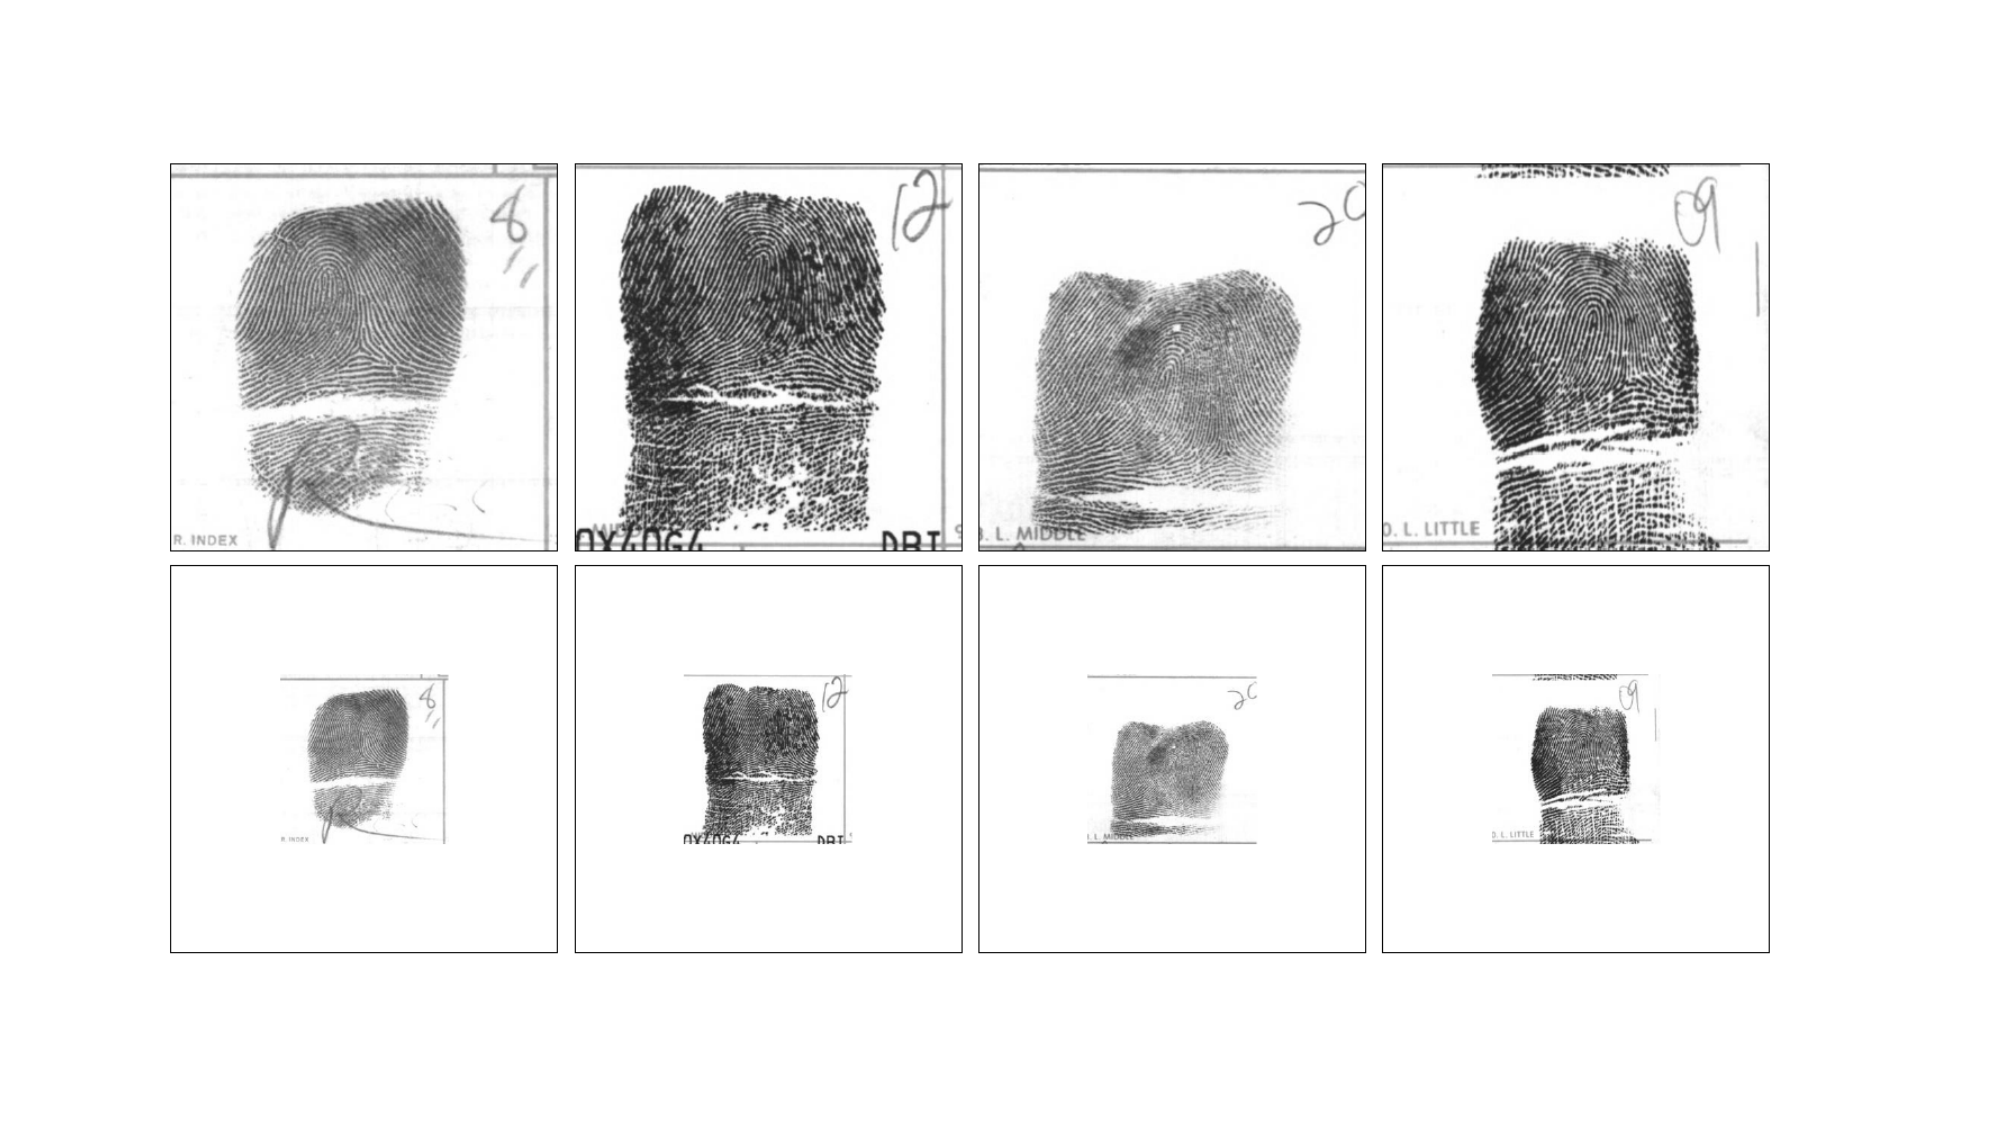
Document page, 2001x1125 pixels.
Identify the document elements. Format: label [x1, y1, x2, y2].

picture [160, 160, 1780, 960]
